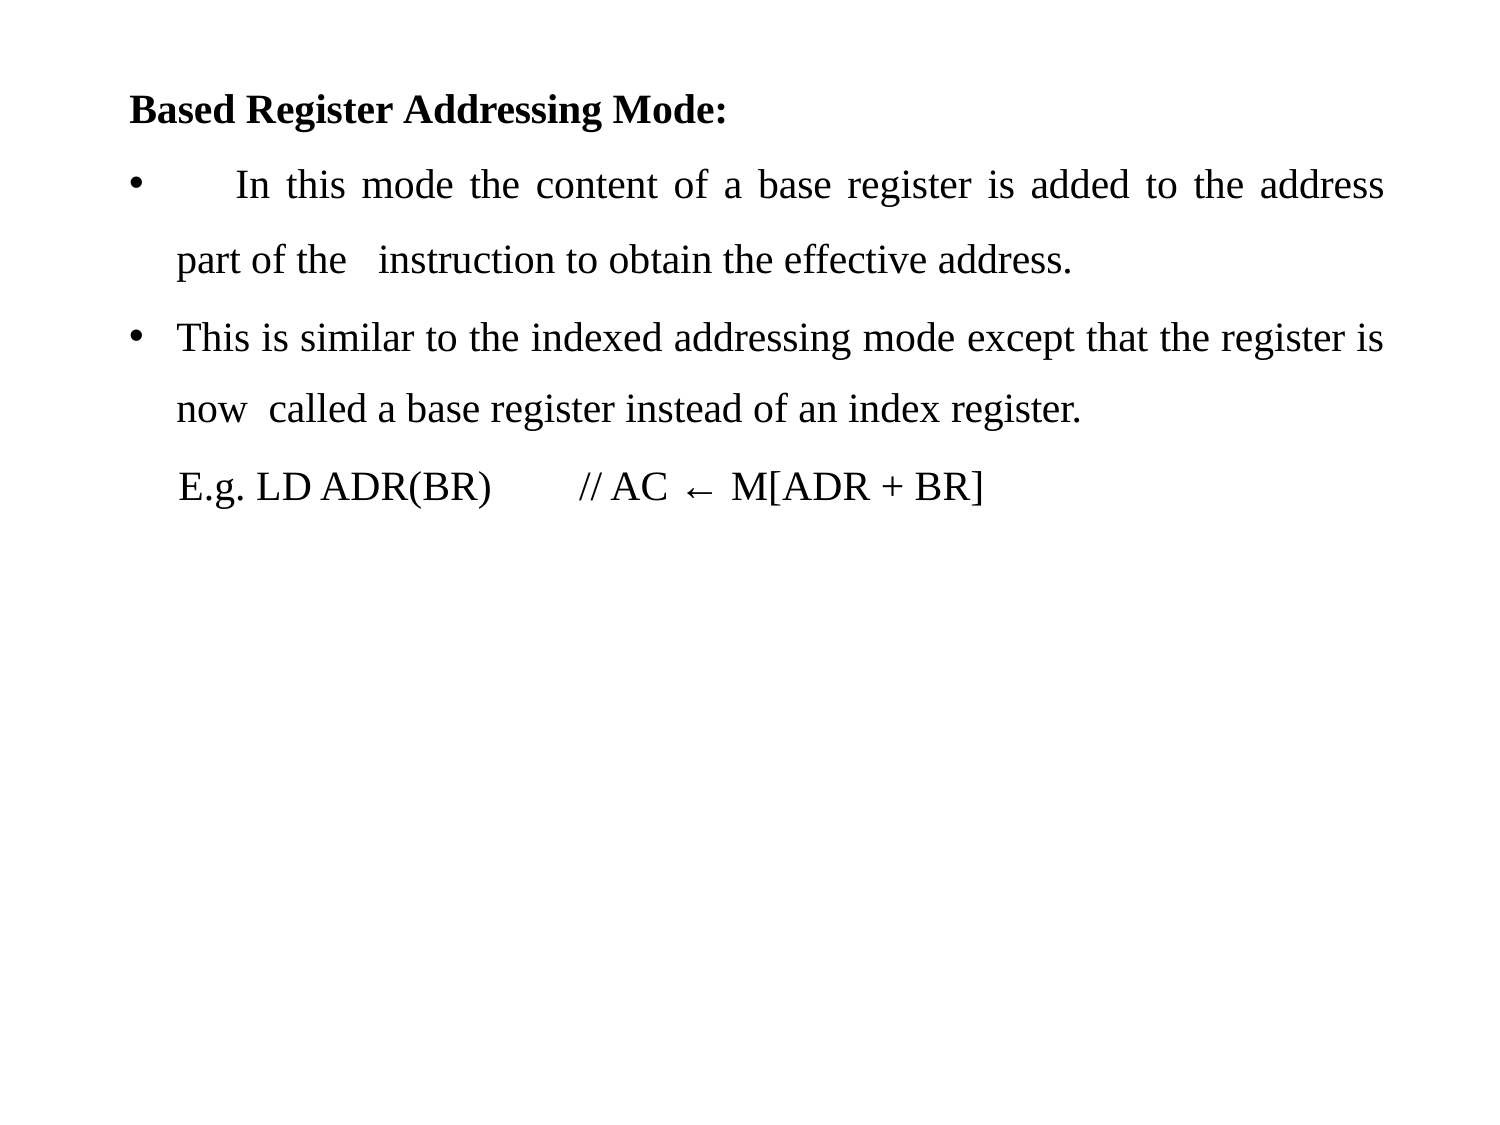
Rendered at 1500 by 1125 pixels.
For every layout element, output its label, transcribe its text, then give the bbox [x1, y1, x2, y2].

text_box Based Register Addressing Mode: In this mode the content of a base register is added to the address part of the instruction to obtain the effective address. This is similar to the indexed addressing mode except that the register is now called a base register instead of an index register. E.g. LD ADR(BR) // AC ← M[ADR + BR] [112, 74, 1400, 517]
